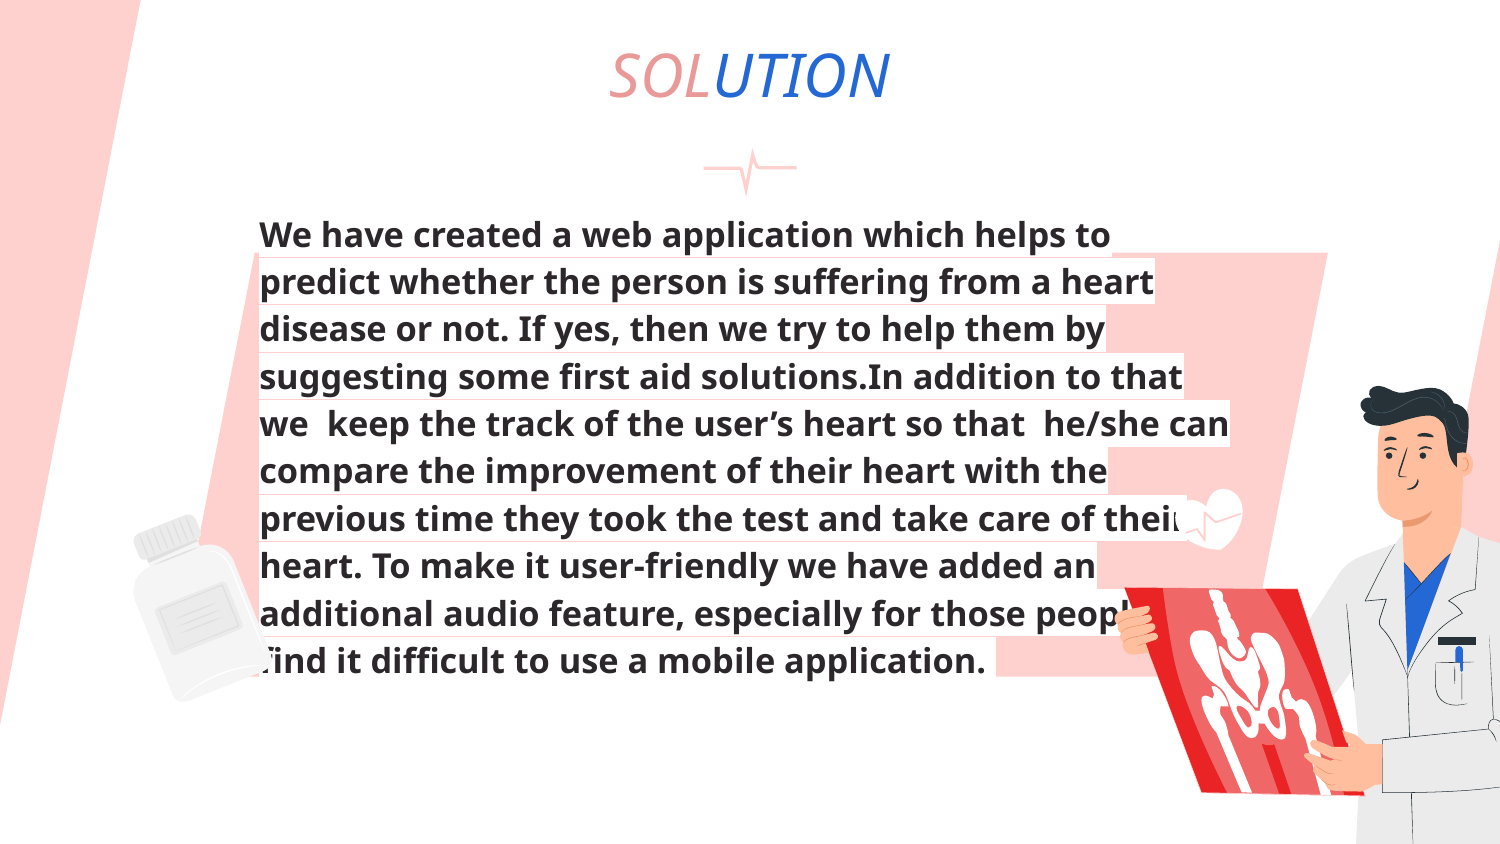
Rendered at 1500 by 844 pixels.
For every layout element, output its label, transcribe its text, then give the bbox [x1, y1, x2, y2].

title SOLUTION [0, 21, 1500, 91]
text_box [1113, 385, 1500, 844]
subtitle We have created a web application which helps to predict whether the person is suffering from a heart disease or not. If yes, then we try to help them by suggesting some first aid solutions.In addition to that we keep the track of the user’s heart so that he/she can compare the improvement of their heart with the previous time they took the test and take care of their heart. To make it user-friendly we have added an additional audio feature, especially for those people who find it difficult to use a mobile application. [244, 271, 1256, 695]
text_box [129, 514, 274, 703]
